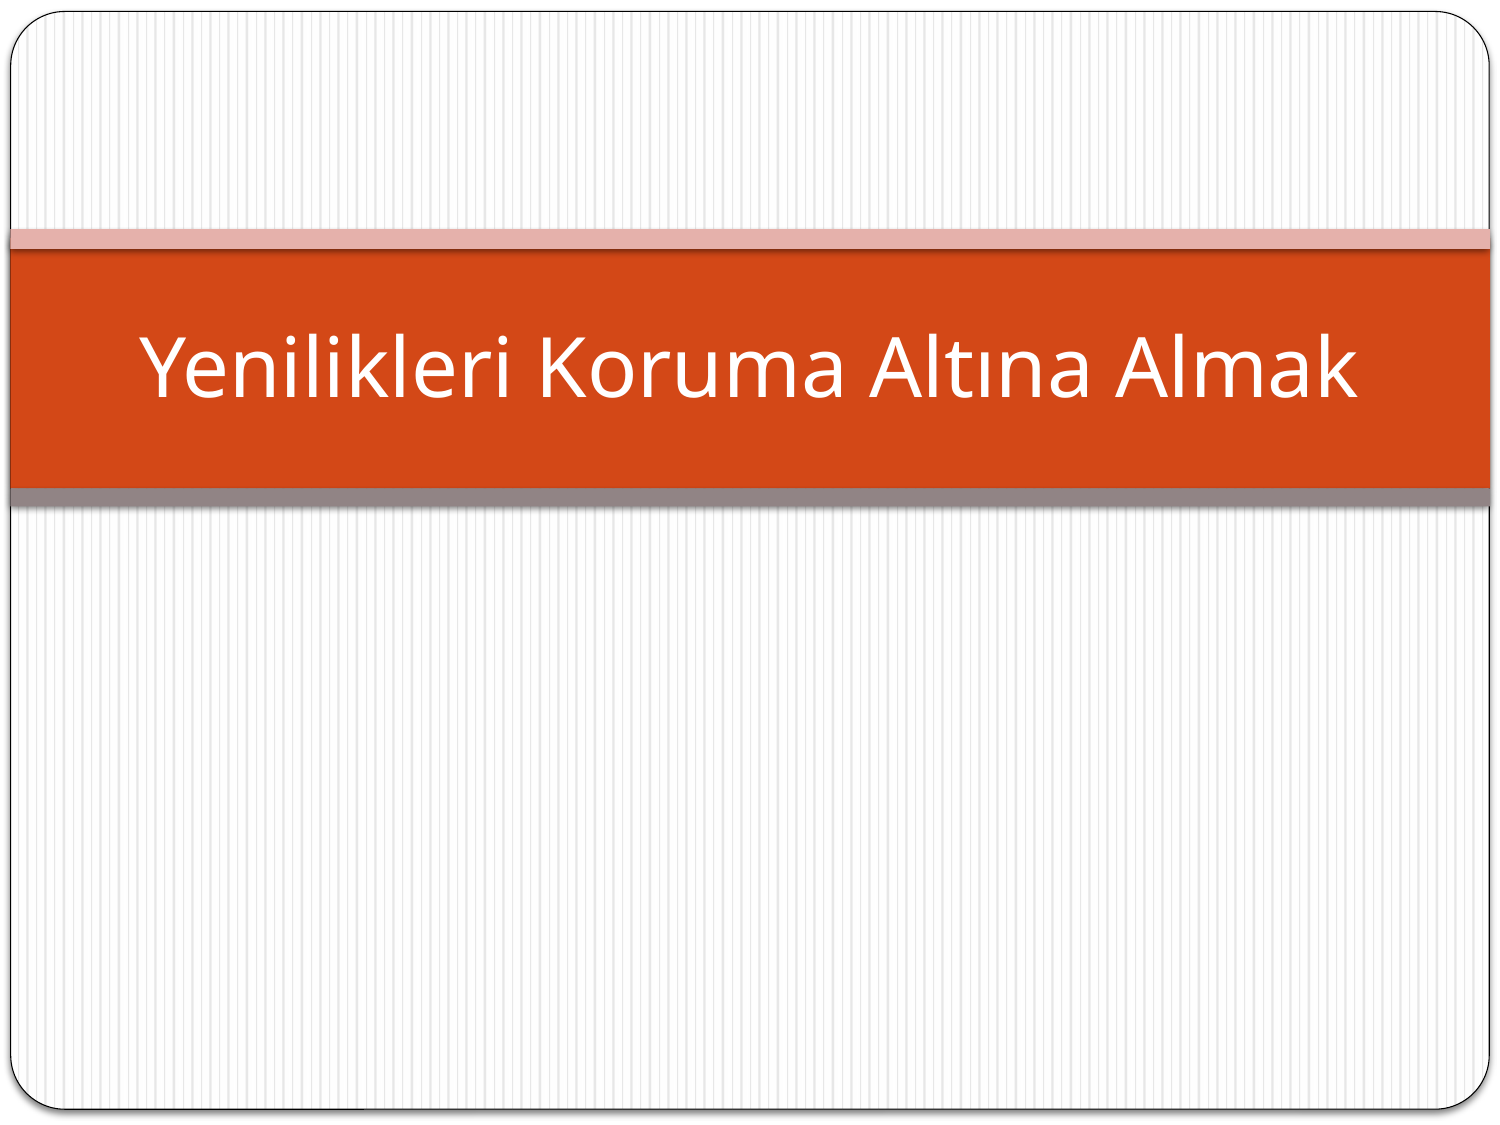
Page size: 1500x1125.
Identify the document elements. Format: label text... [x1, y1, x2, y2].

title Yenilikleri Koruma Altına Almak [75, 247, 1425, 489]
